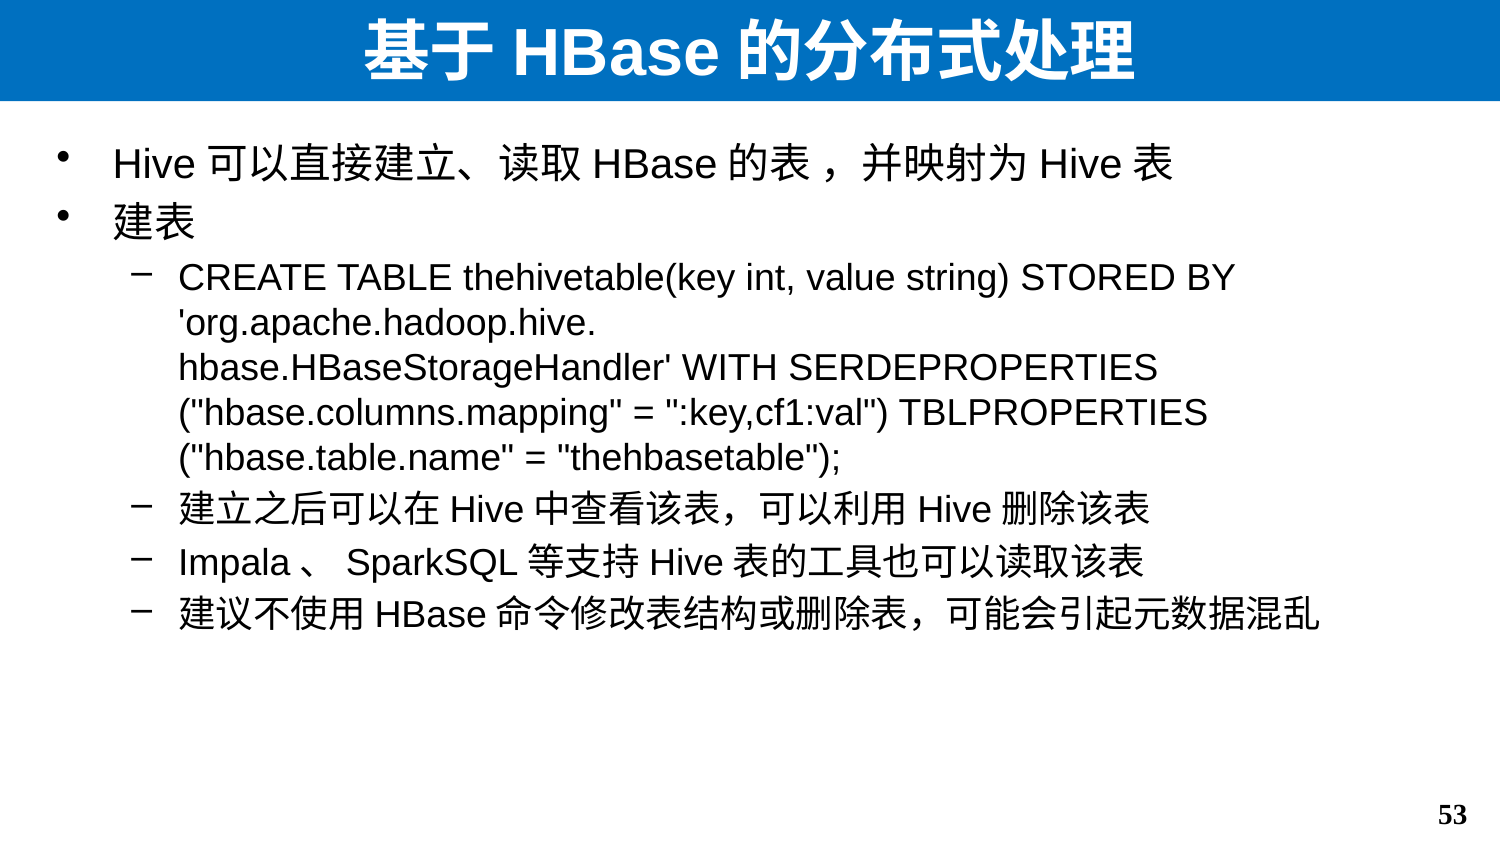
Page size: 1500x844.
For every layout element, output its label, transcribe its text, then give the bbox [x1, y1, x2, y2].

title 基于HBase的分布式处理 [0, 0, 1500, 102]
list Hive可以直接建立、读取HBase的表 ，并映射为Hive表 建表 CREATE TABLE thehivetable(key int, value string) STORED BY 'org.apache.hadoop.hive. hbase.HBaseStorageHandler' WITH SERDEPROPERTIES ("hbase.columns.mapping" = ":key,cf1:val") TBLPROPERTIES ("hbase.table.name" = "thehbasetable"); 建立之后可以在Hive中查看该表，可以利用Hive删除该表 Impala、SparkSQL等支持Hive表的工具也可以读取该表 建议不使用HBase命令修改表结构或删除表，可能会引起元数据混乱 [41, 129, 1447, 754]
